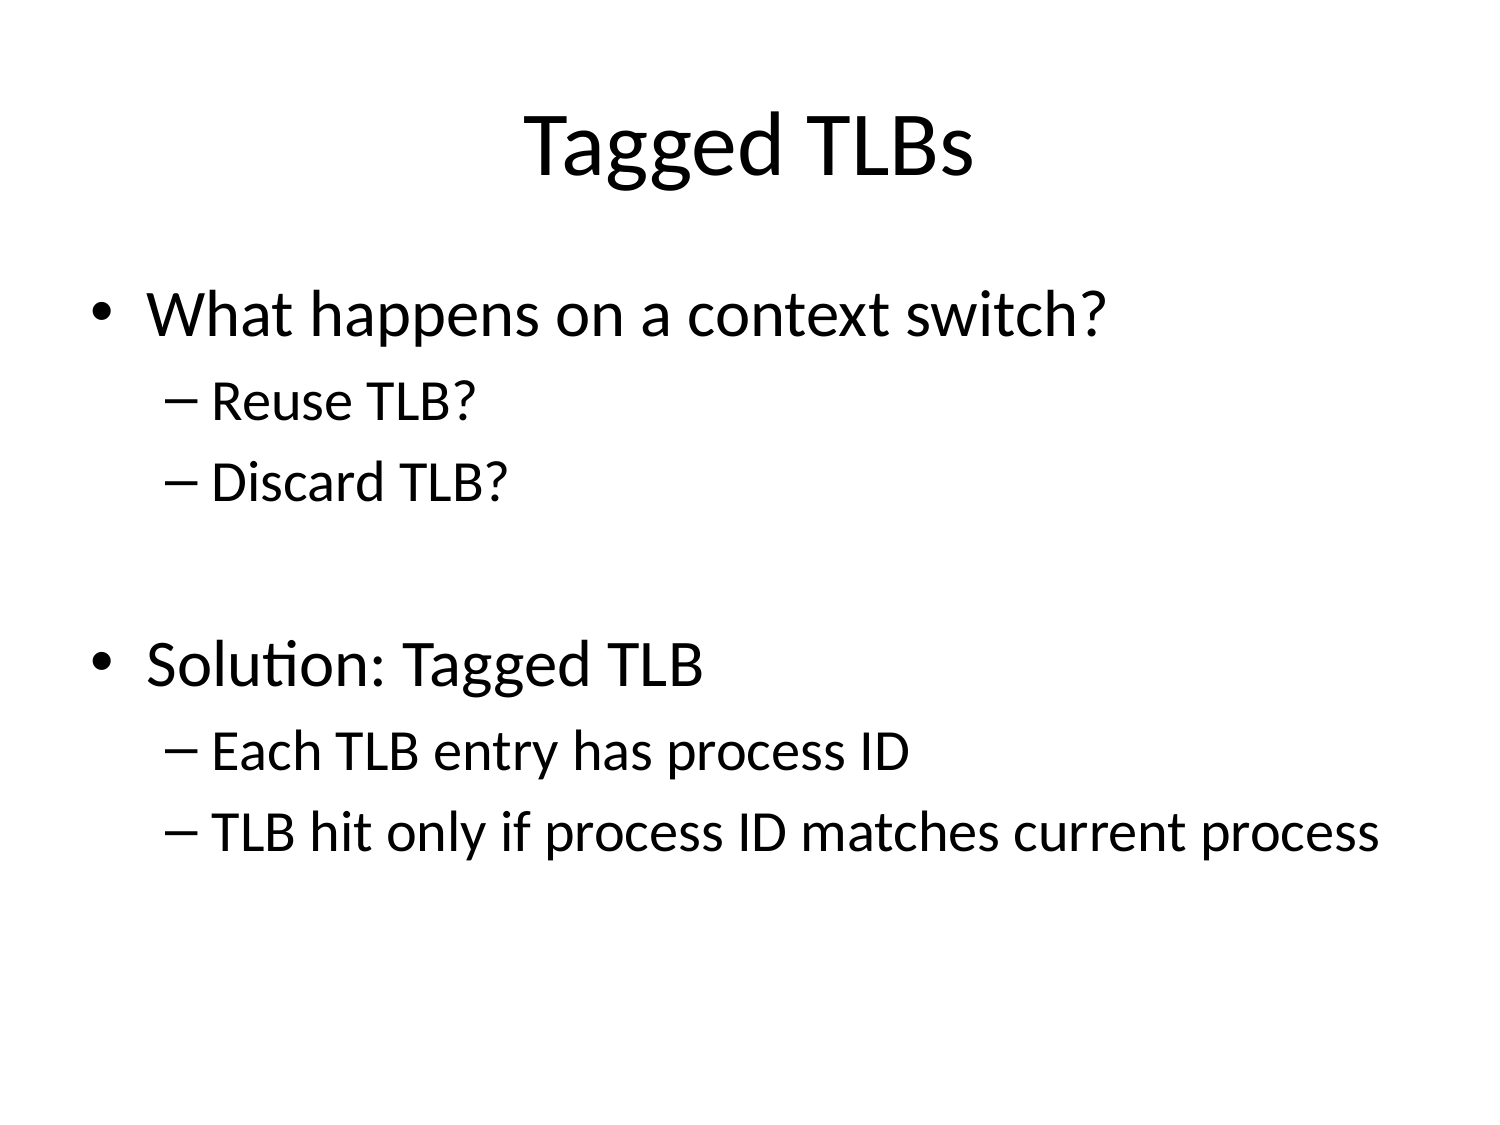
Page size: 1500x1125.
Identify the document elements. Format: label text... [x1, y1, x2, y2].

list What happens on a context switch? Reuse TLB? Discard TLB? Solution: Tagged TLB Each TLB entry has process ID TLB hit only if process ID matches current process [75, 262, 1425, 1005]
title Tagged TLBs [75, 45, 1425, 233]
